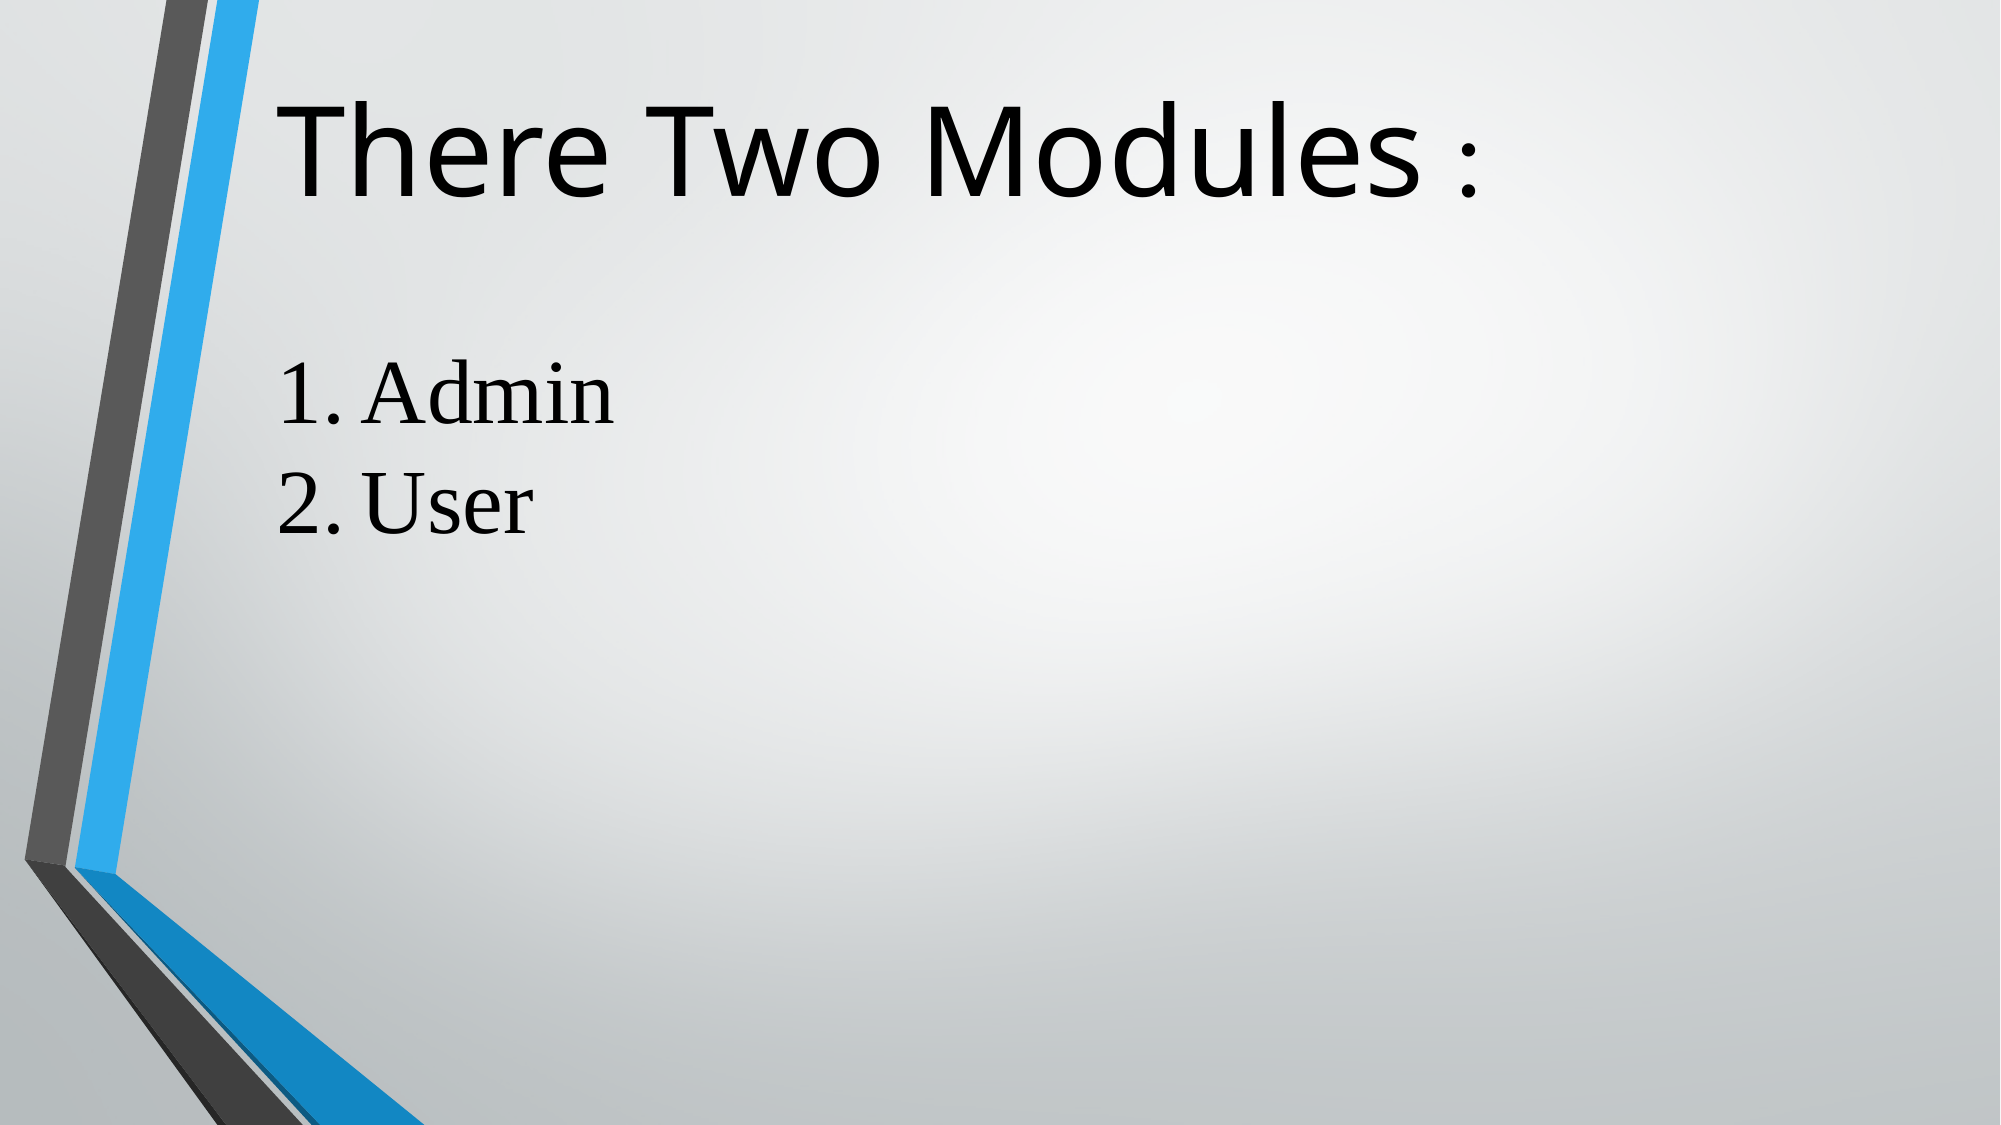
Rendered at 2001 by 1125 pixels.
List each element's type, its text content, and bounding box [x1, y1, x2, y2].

text_box There Two Modules : Admin User [261, 64, 1967, 649]
